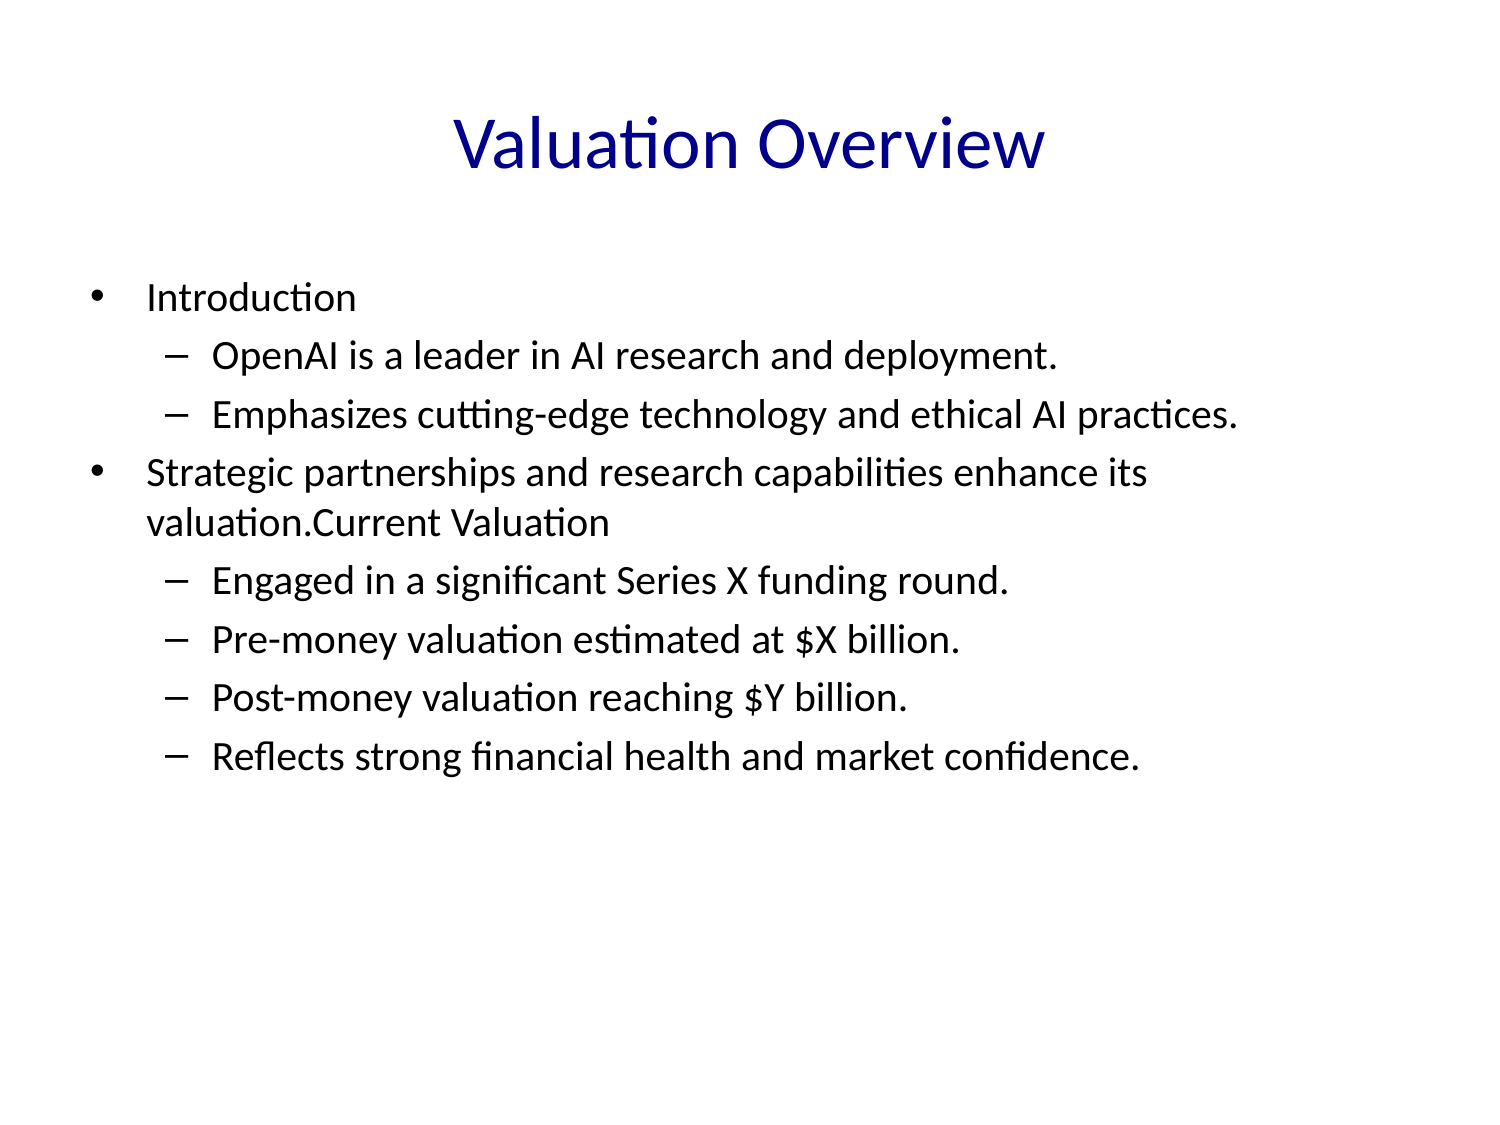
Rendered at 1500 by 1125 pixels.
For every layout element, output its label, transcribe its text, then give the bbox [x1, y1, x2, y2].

list Introduction OpenAI is a leader in AI research and deployment. Emphasizes cutting-edge technology and ethical AI practices. Strategic partnerships and research capabilities enhance its valuation.Current Valuation Engaged in a significant Series X funding round. Pre-money valuation estimated at $X billion. Post-money valuation reaching $Y billion. Reflects strong financial health and market confidence. [75, 262, 1425, 1005]
title Valuation Overview [75, 45, 1425, 233]
